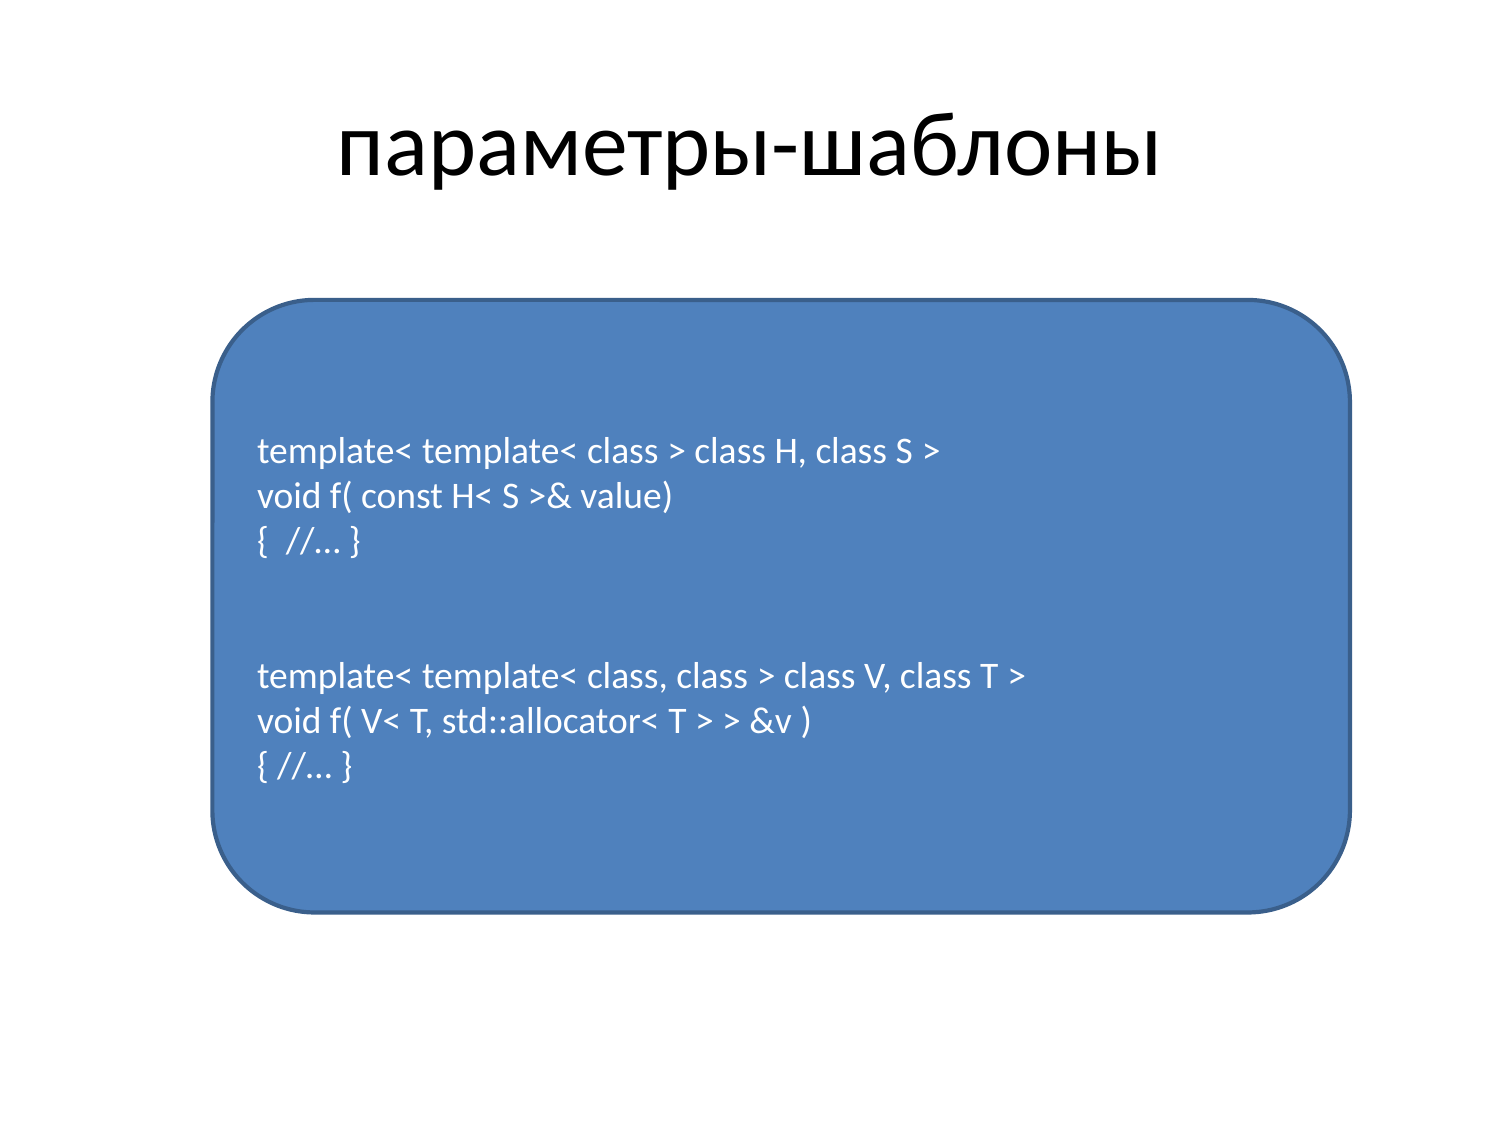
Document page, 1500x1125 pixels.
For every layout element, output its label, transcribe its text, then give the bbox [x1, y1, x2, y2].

title параметры-шаблоны [75, 45, 1425, 233]
text_box template< template< class > class H, class S > void f( const H< S >& value) { //… } template< template< class, class > class V, class T > void f( V< T, std::allocator< T > > &v ) { //… } [210, 297, 1353, 915]
